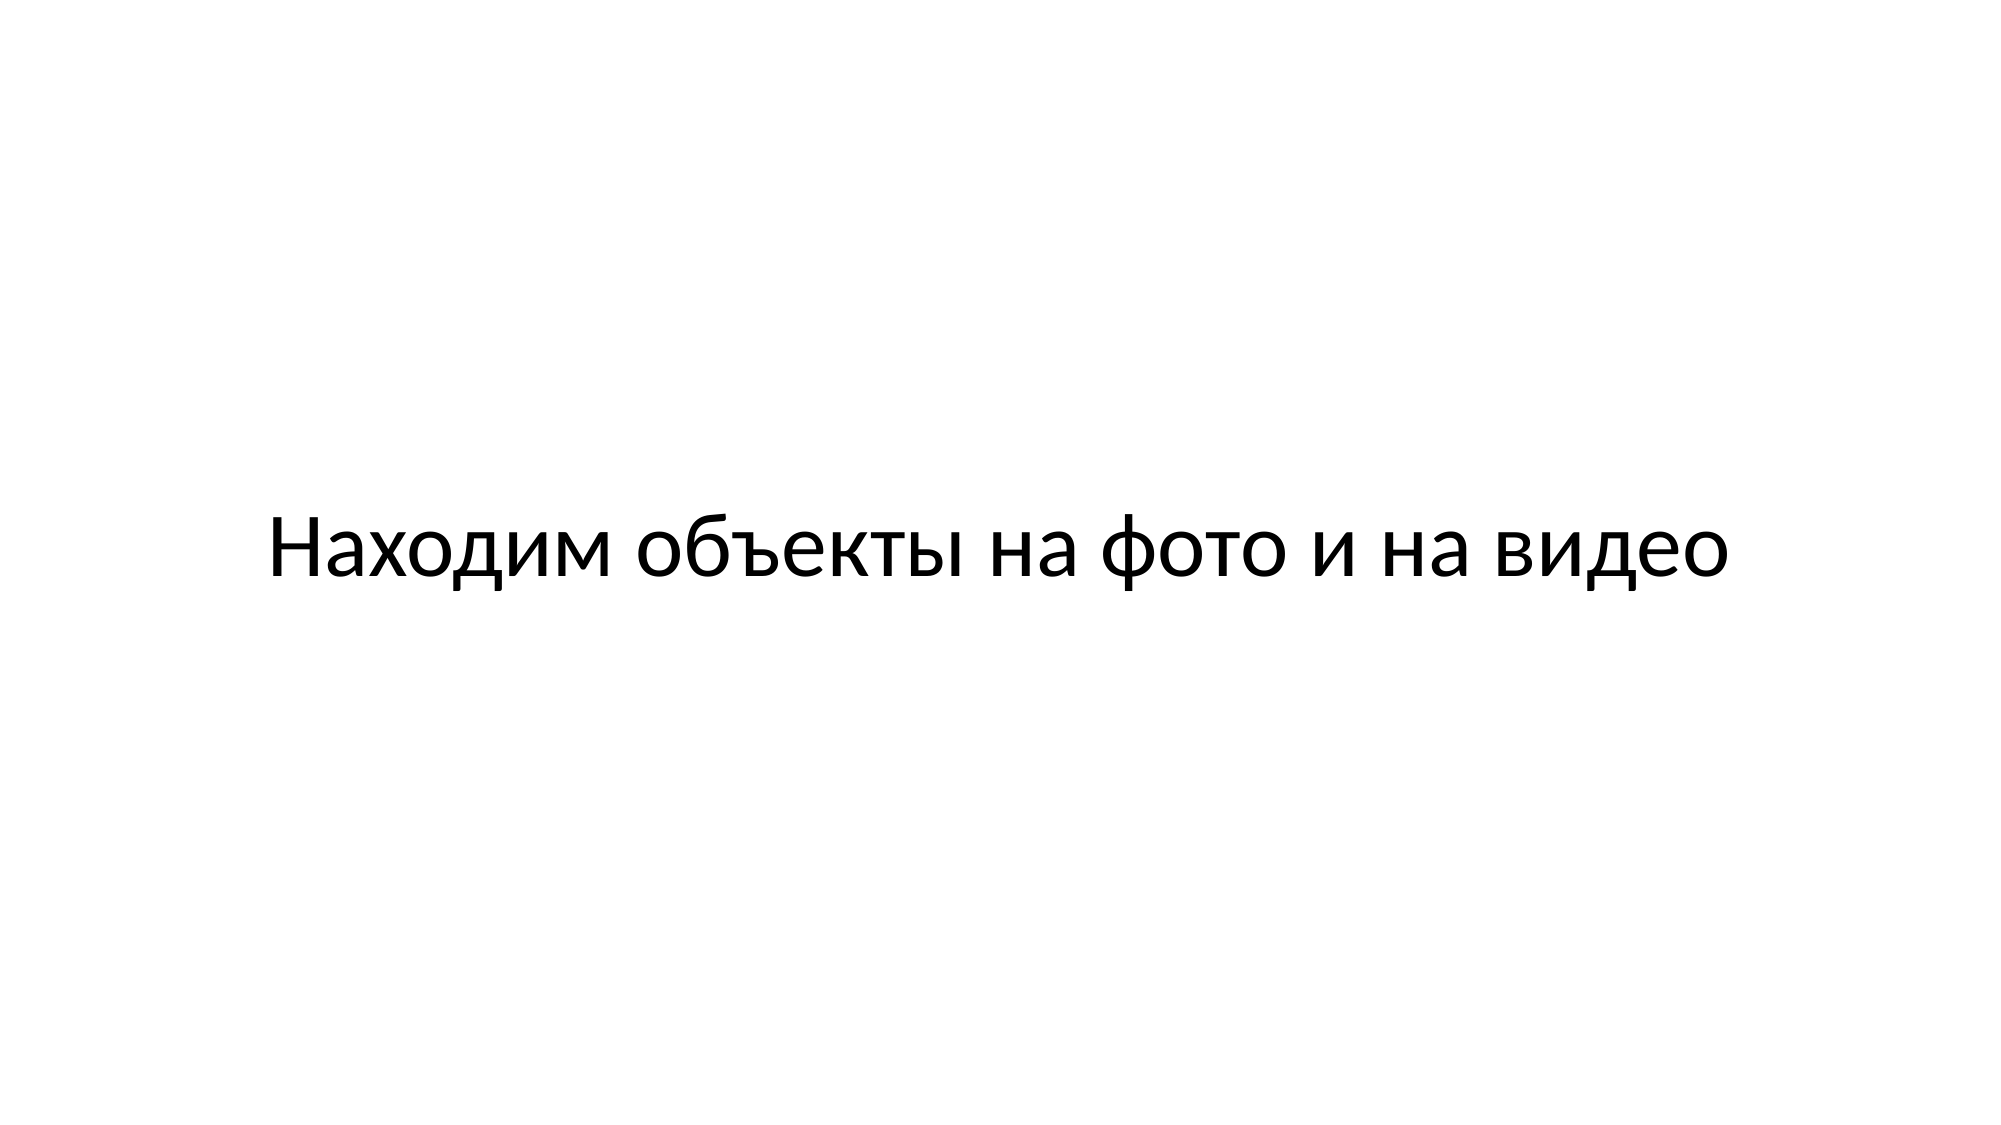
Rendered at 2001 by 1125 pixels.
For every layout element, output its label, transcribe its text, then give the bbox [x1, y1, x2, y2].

title Находим объекты на фото и на видео [137, 438, 1863, 656]
